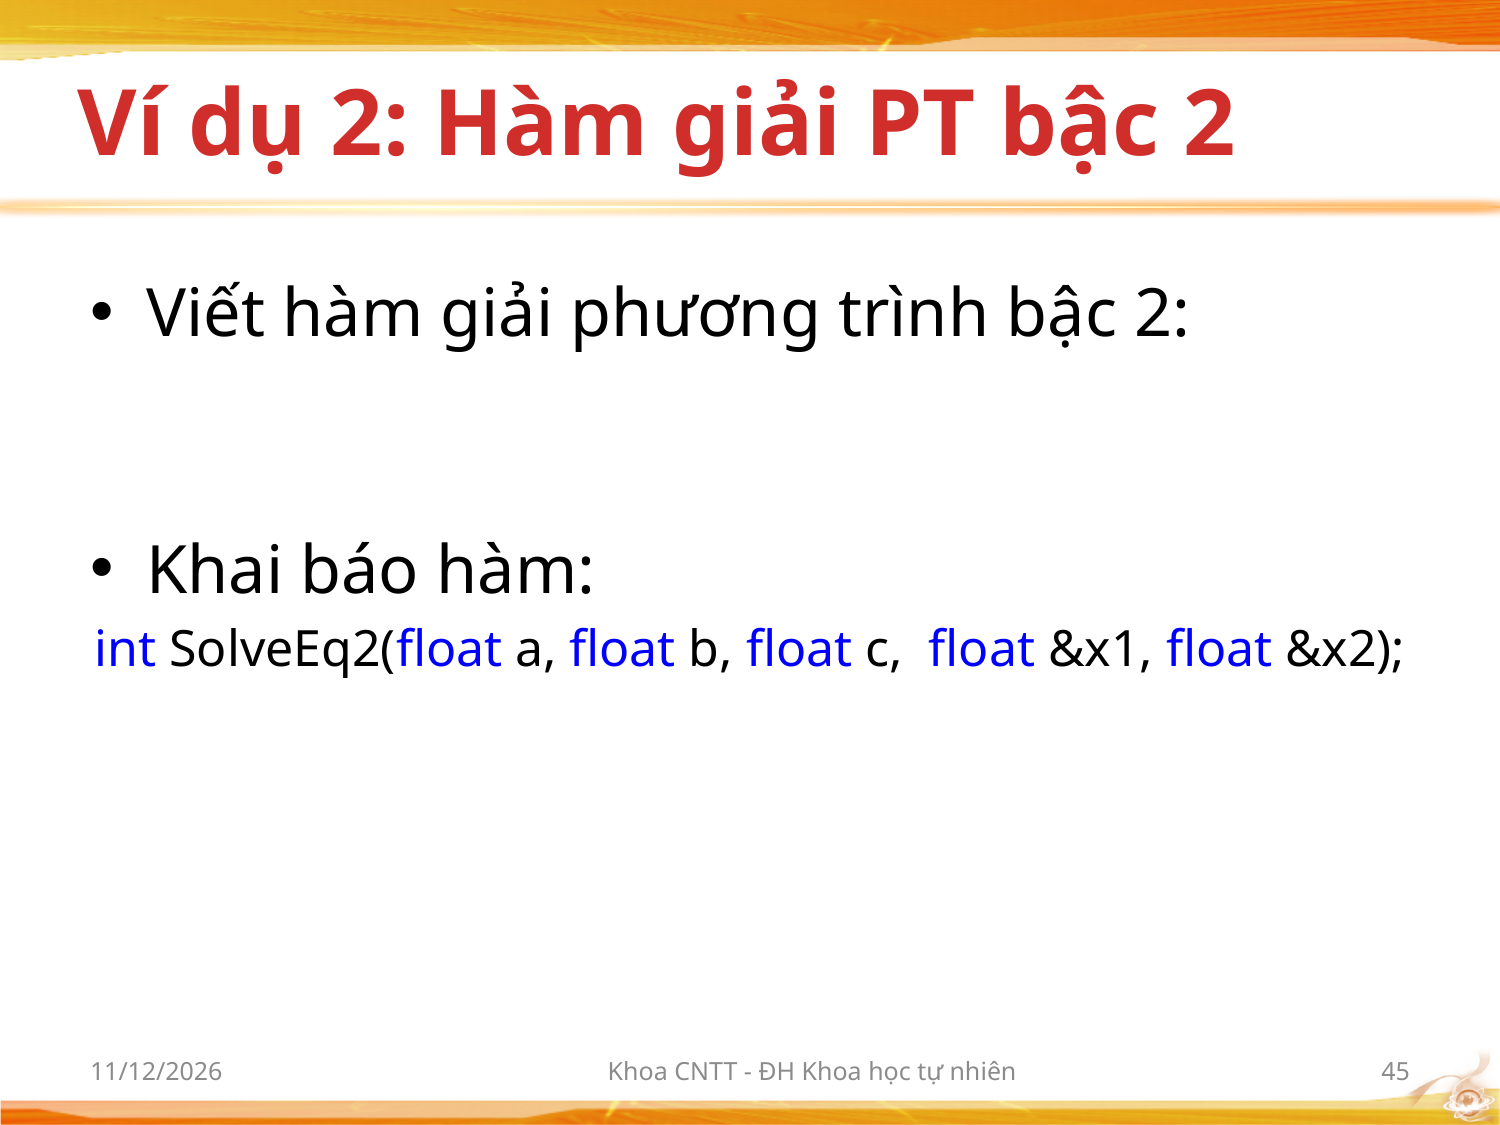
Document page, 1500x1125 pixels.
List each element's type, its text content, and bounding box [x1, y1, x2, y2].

picture [2, 1088, 1399, 1124]
footer Khoa CNTT - ĐH Khoa học tự nhiên [312, 1042, 1313, 1103]
picture [0, 0, 1500, 63]
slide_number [75, 1042, 238, 1103]
slide_number 45 [1337, 1042, 1425, 1103]
title Ví dụ 2: Hàm giải PT bậc 2 [62, 24, 1475, 213]
